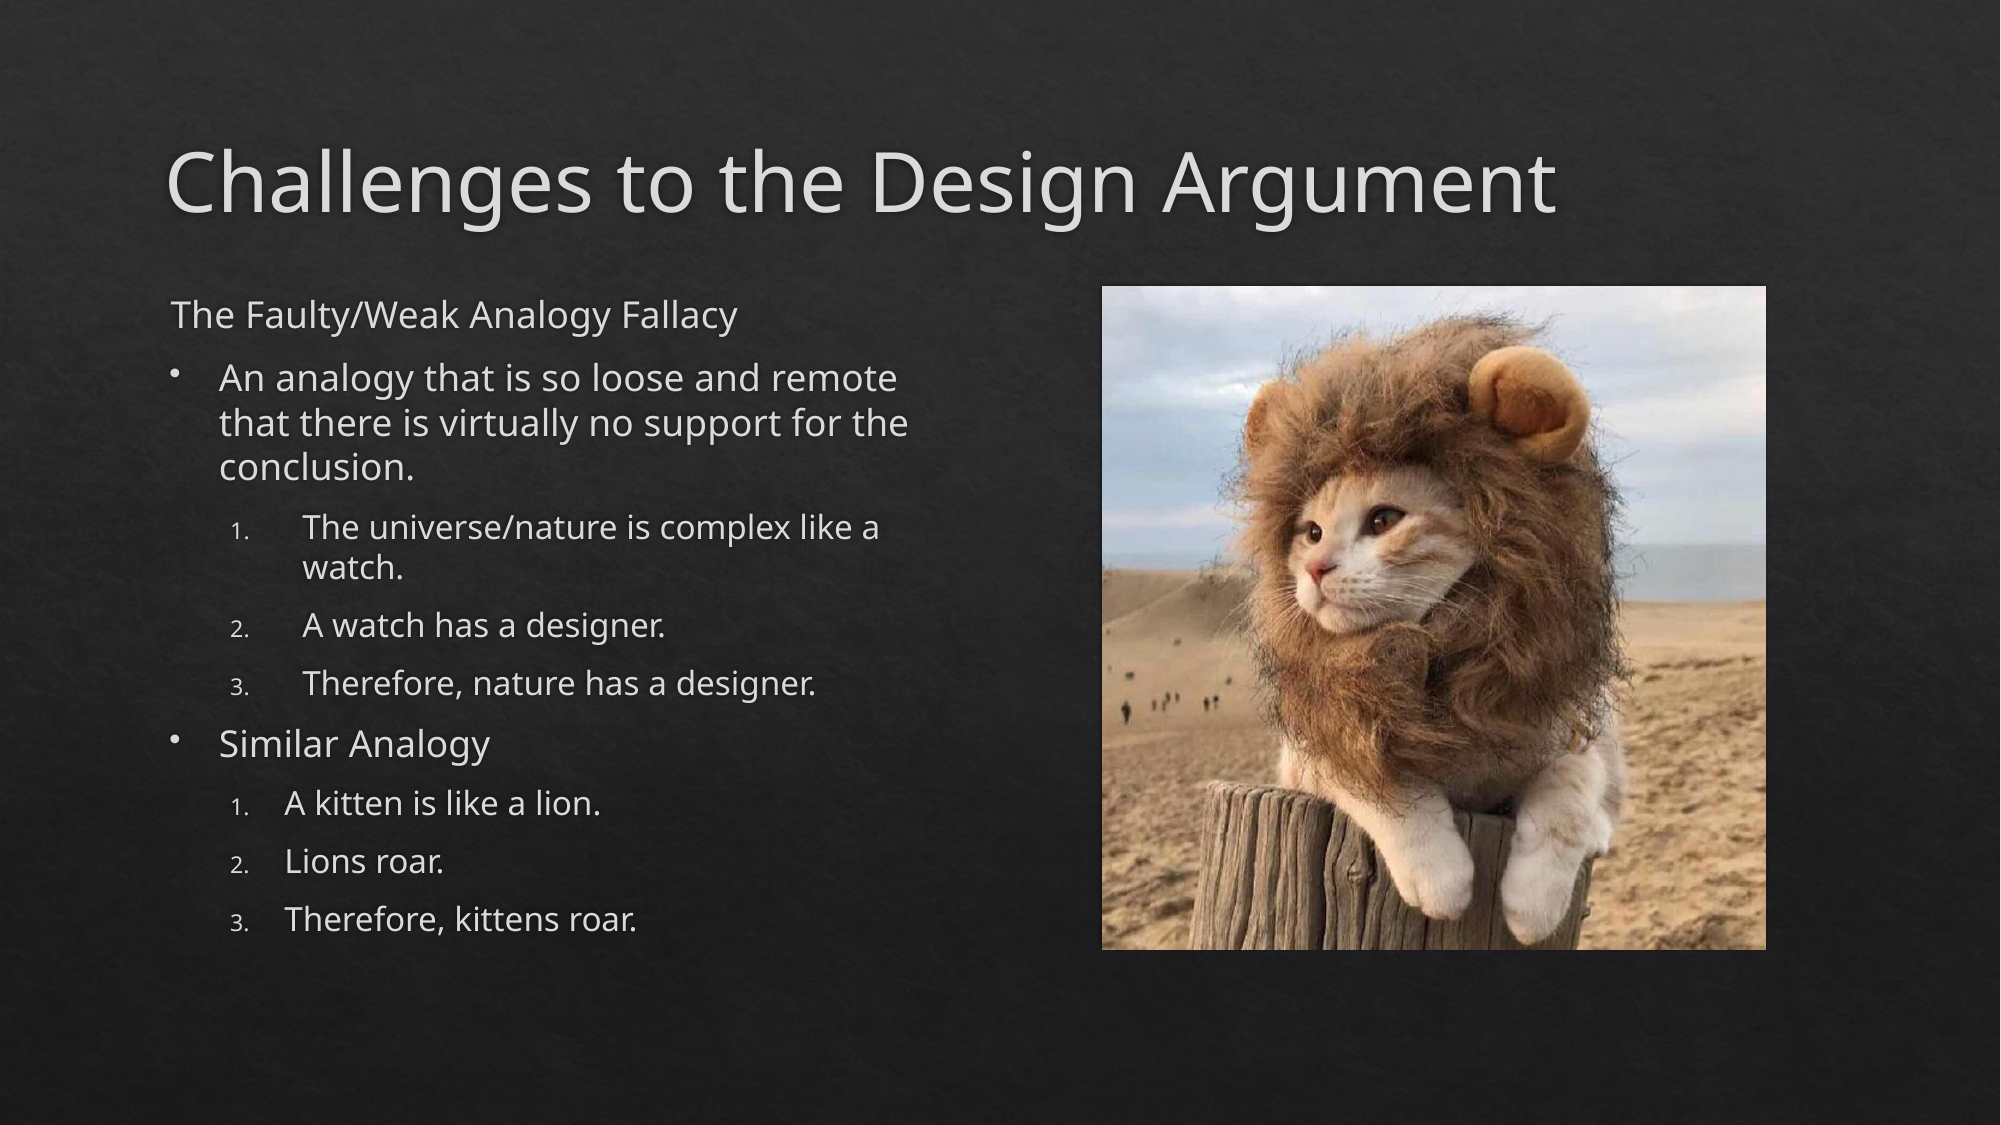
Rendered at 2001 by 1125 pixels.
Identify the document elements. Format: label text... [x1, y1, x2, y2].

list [1101, 285, 1767, 951]
title Challenges to the Design Argument [149, 99, 1849, 260]
list The Faulty/Weak Analogy Fallacy An analogy that is so loose and remote that there is virtually no support for the conclusion. The universe/nature is complex like a watch. A watch has a designer. Therefore, nature has a designer. Similar Analogy A kitten is like a lion. Lions roar. Therefore, kittens roar. [149, 284, 980, 950]
